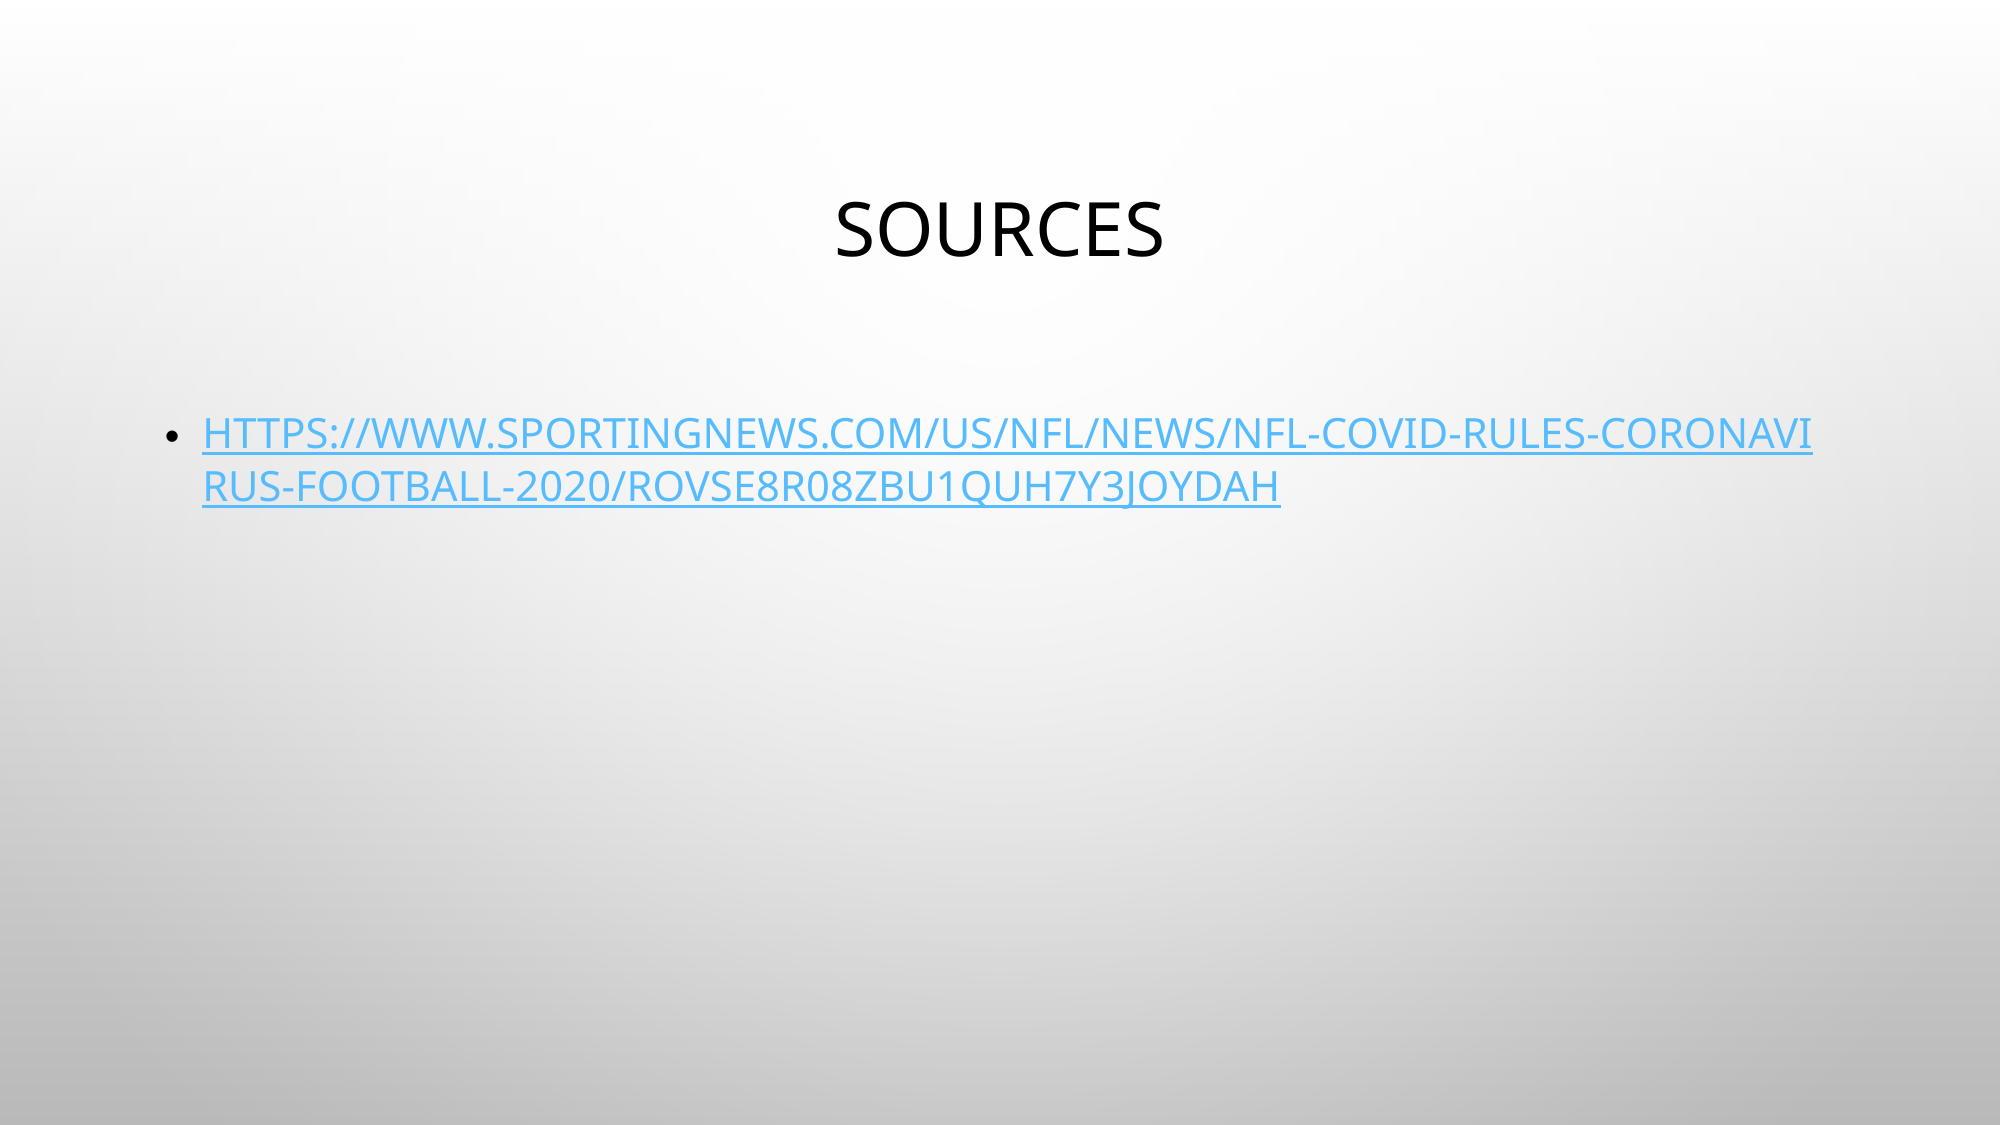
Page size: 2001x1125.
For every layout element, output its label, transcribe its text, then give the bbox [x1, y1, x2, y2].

title Sources [149, 101, 1851, 364]
list https://www.sportingnews.com/us/nfl/news/nfl-covid-rules-coronavirus-football-2020/rovse8r08zbu1quh7y3joydah [149, 388, 1851, 950]
picture [0, 0, 2000, 1125]
